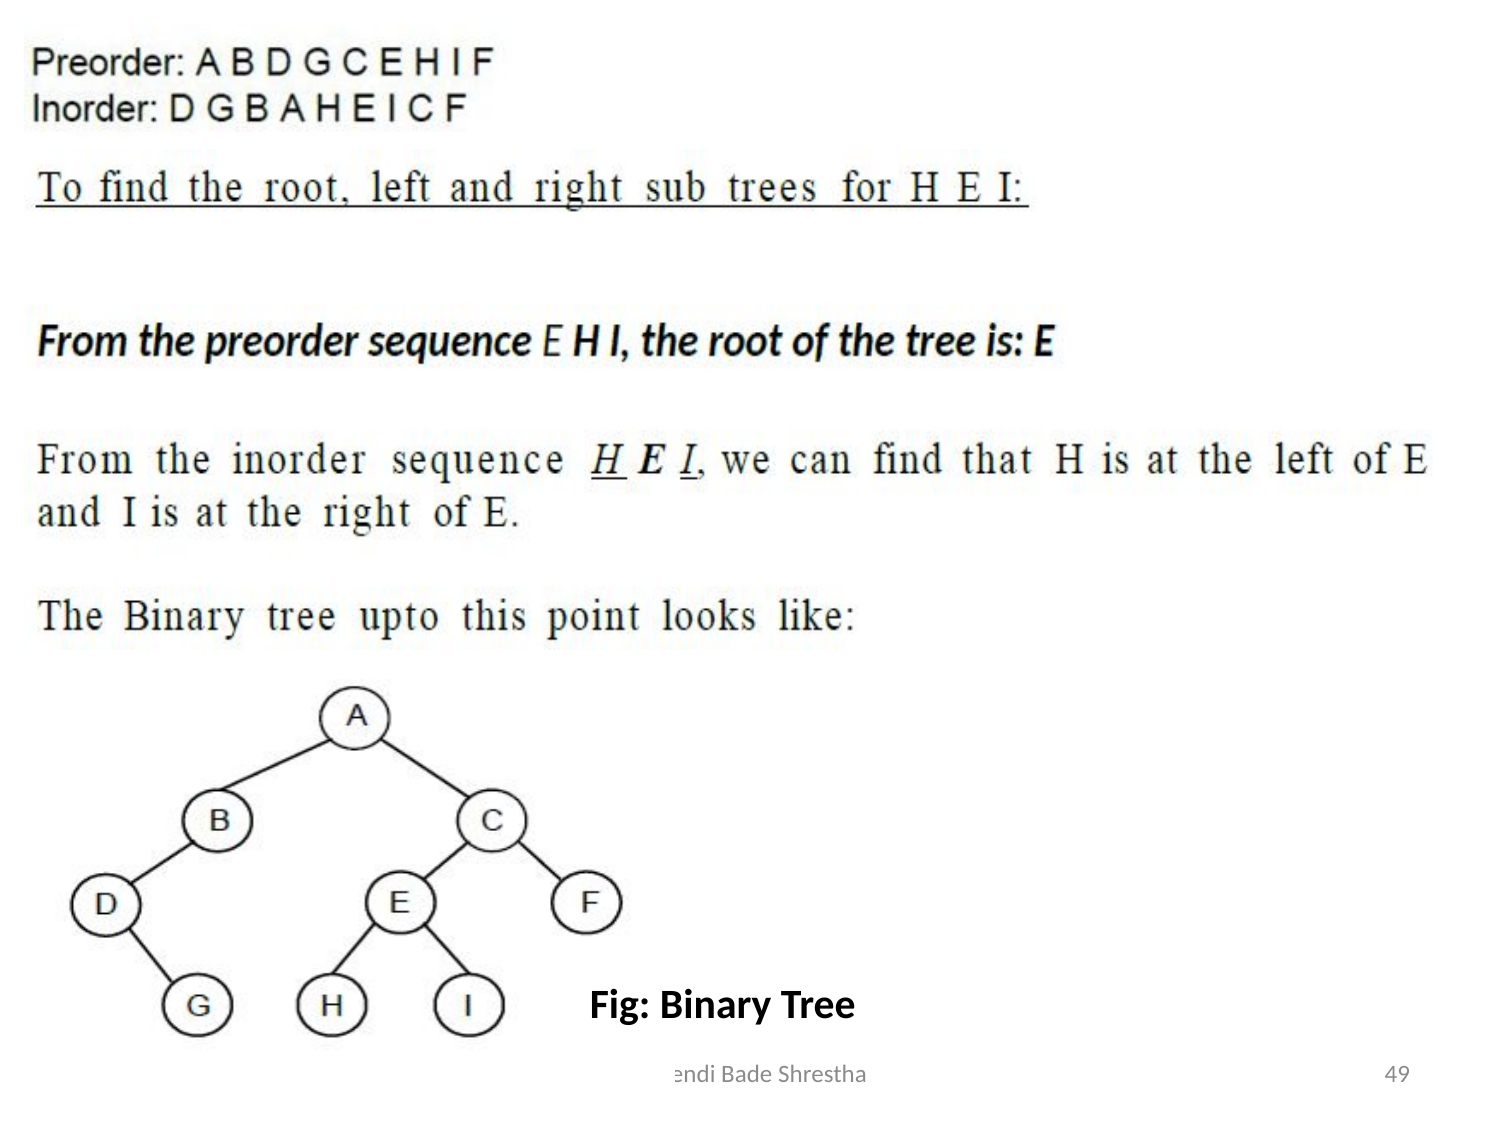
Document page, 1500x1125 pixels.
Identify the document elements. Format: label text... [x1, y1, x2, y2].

picture [24, 24, 525, 142]
footer Er. Jendi Bade Shrestha [512, 1042, 988, 1103]
text_box Fig: Binary Tree [675, 969, 1250, 1035]
picture [24, 651, 675, 1093]
slide_number 49 [1074, 1042, 1425, 1103]
picture [24, 149, 1438, 650]
